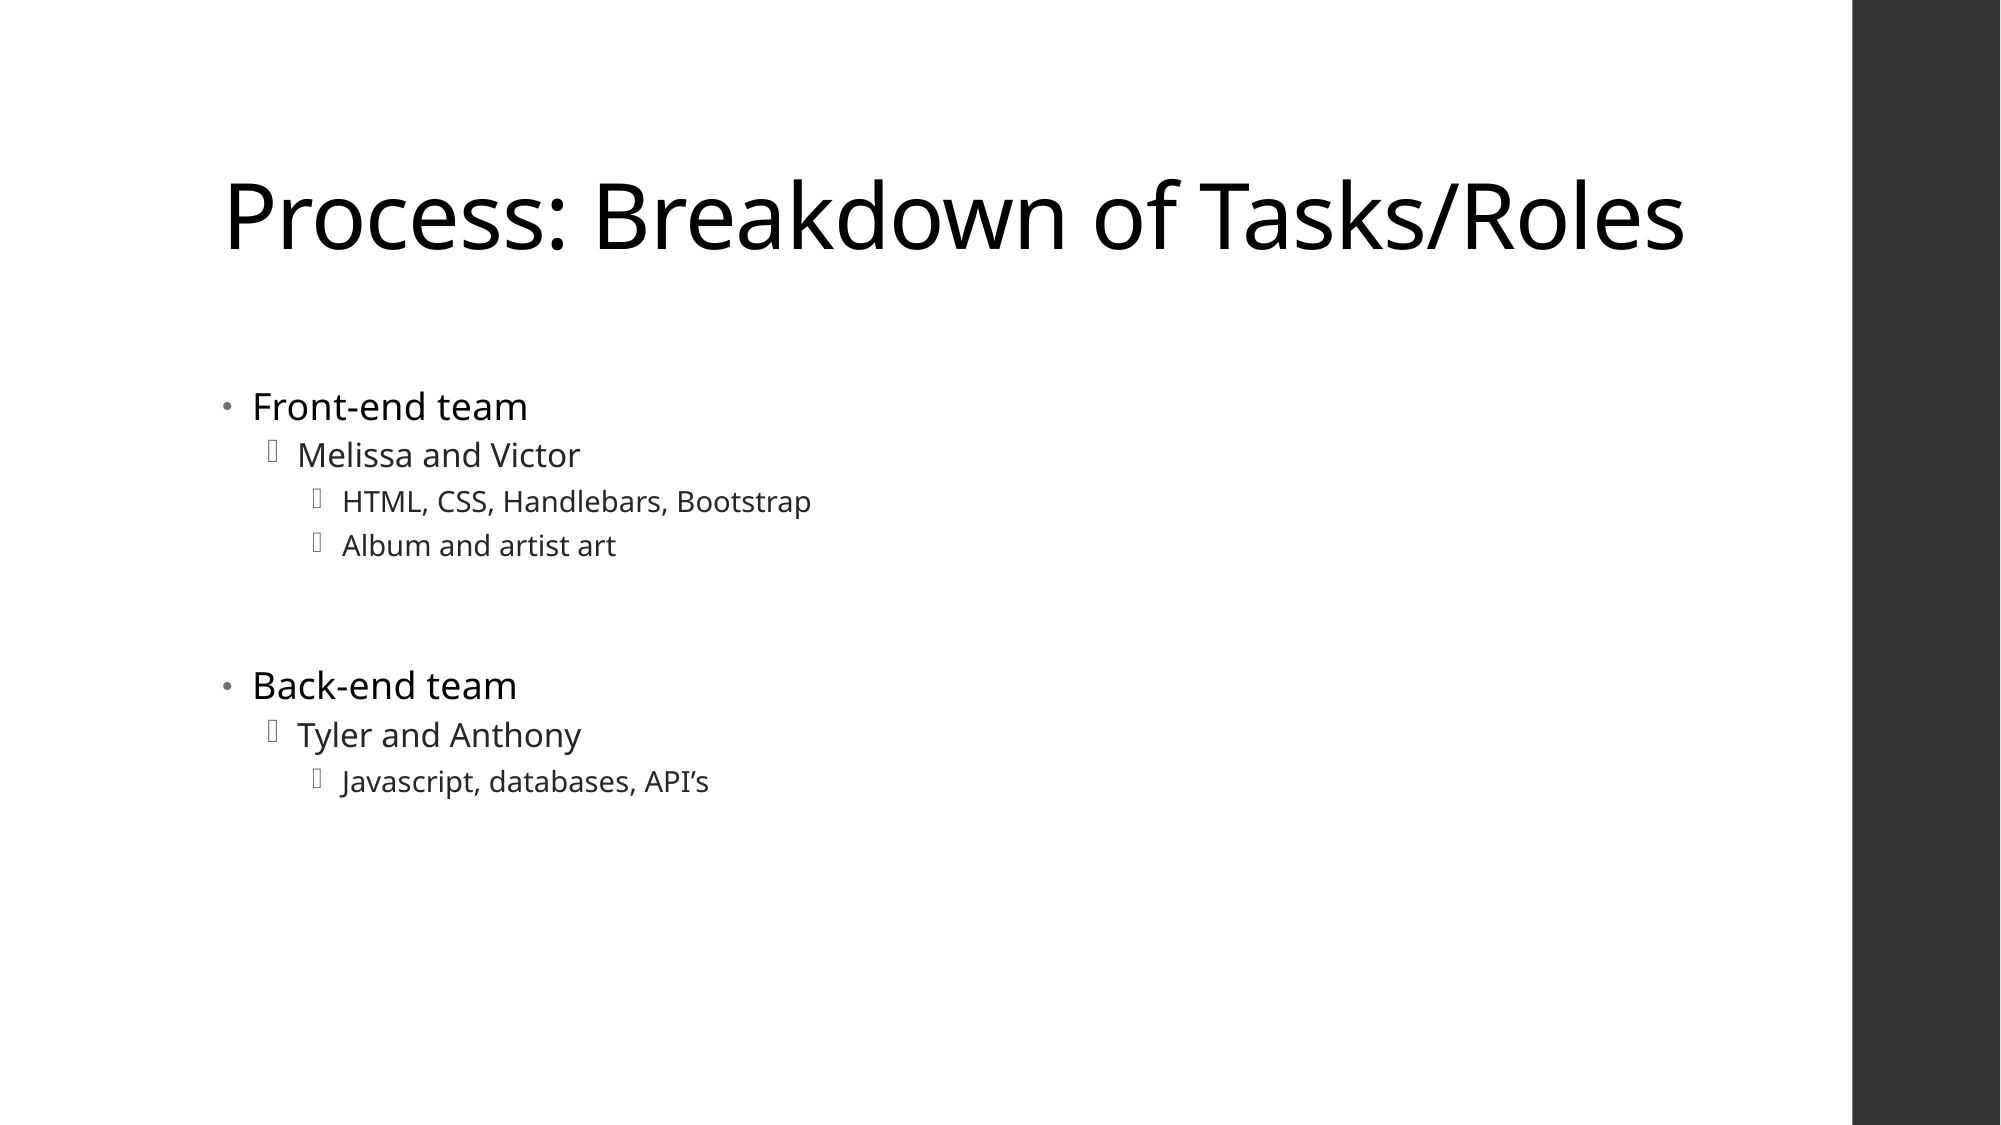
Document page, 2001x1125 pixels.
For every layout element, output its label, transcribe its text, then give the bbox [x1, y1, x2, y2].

title Process: Breakdown of Tasks/Roles [206, 60, 1797, 278]
list Front-end team Melissa and Victor HTML, CSS, Handlebars, Bootstrap Album and artist art Back-end team Tyler and Anthony Javascript, databases, API’s [206, 299, 1617, 1014]
